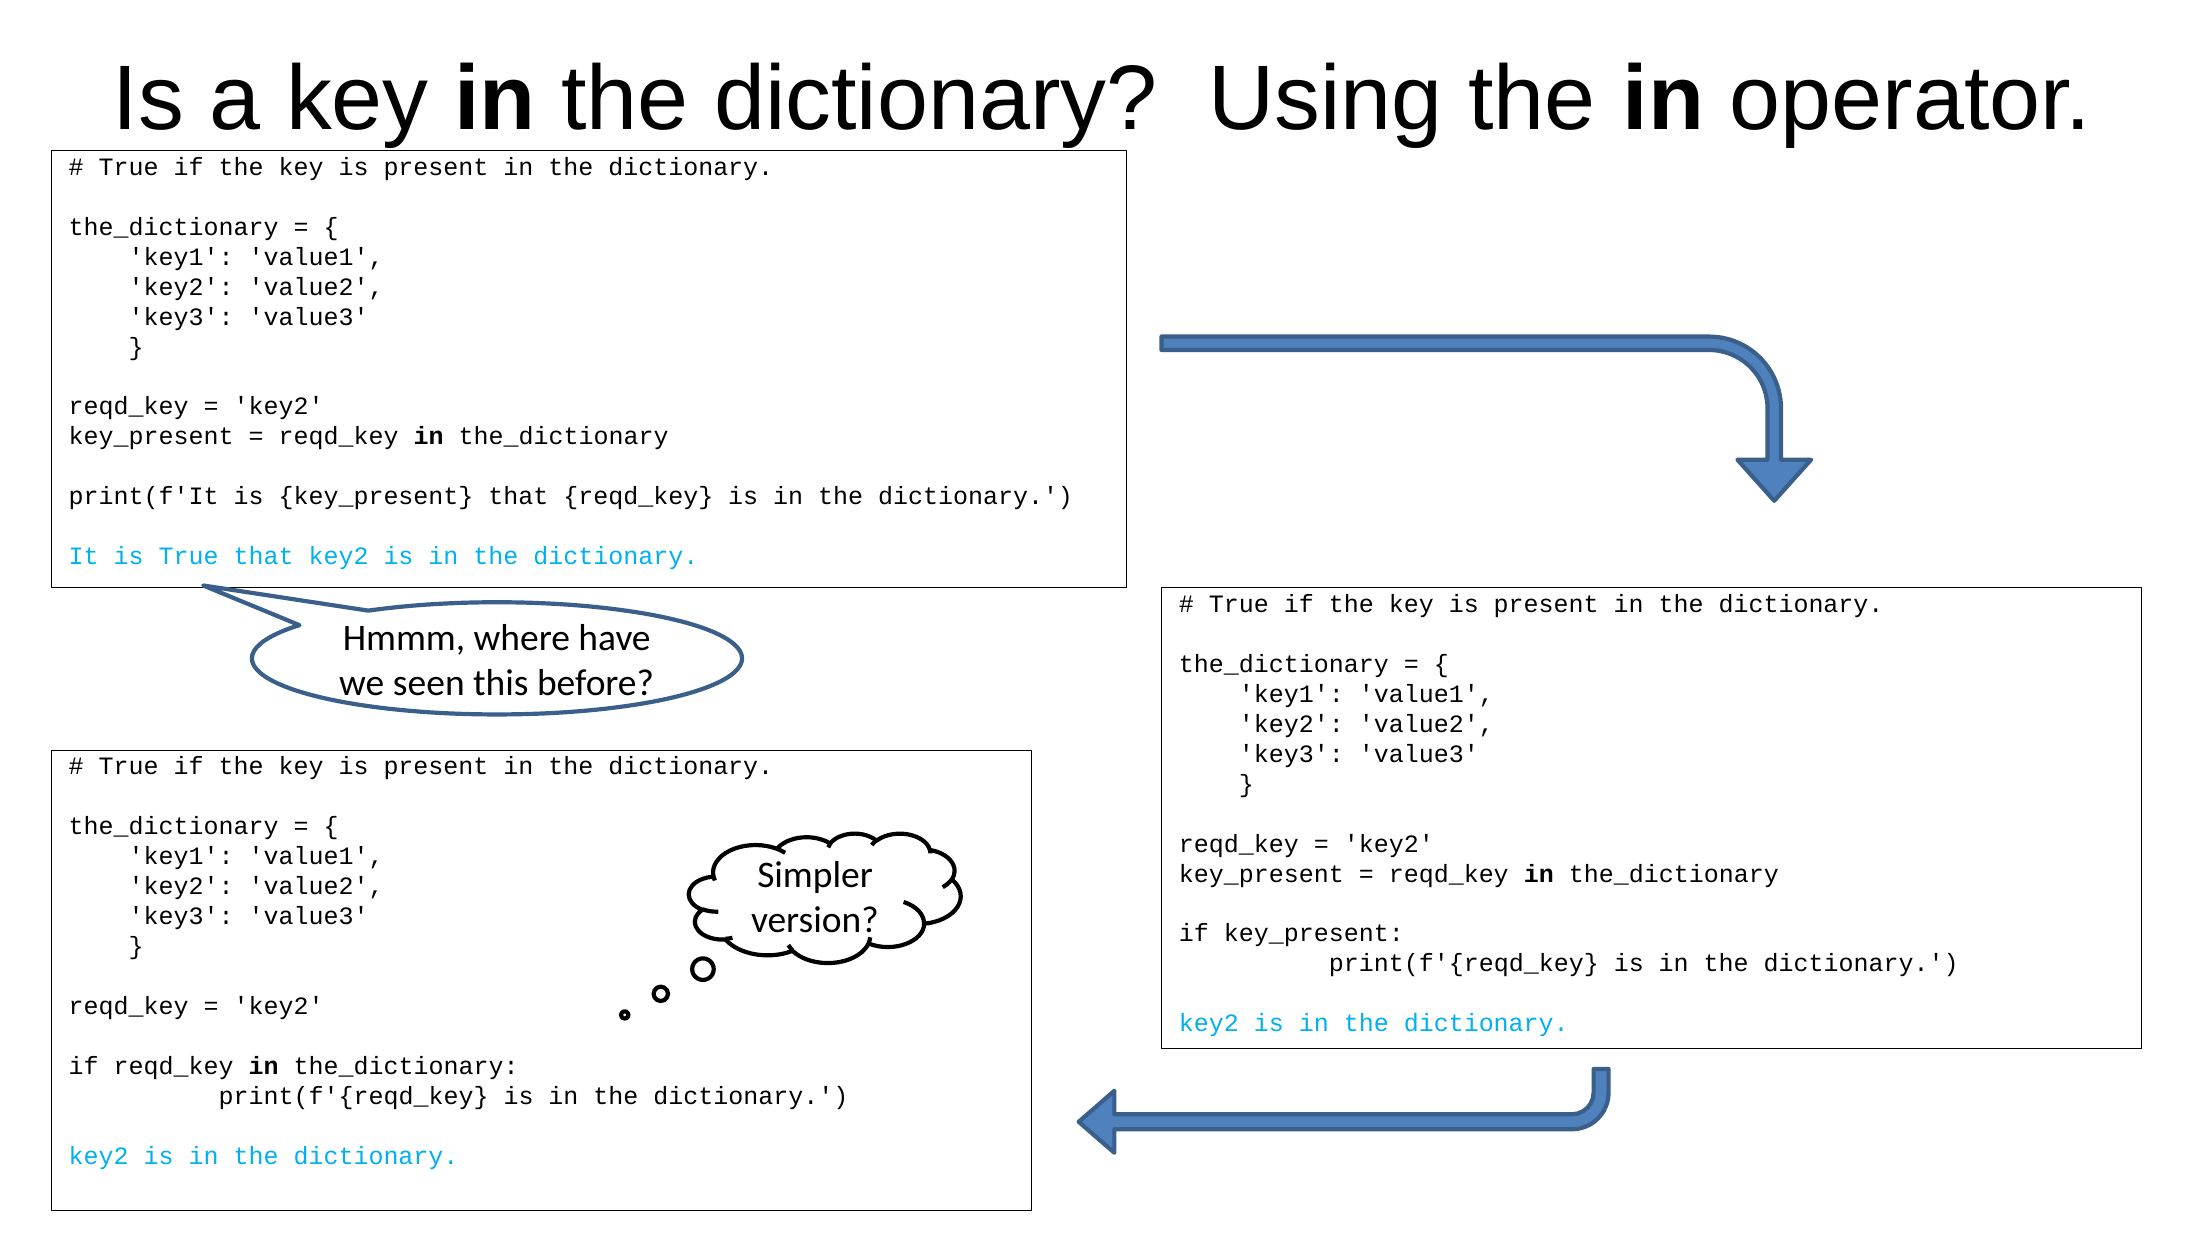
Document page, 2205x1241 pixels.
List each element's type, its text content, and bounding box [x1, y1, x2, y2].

text_box Simpler version? [651, 984, 671, 1004]
text_box Simpler version? [686, 831, 963, 966]
title Is a key in the dictionary? Using the in operator. [110, 49, 2095, 136]
text_box [1159, 334, 1814, 503]
text_box # True if the key is present in the dictionary. the_dictionary = { 'key1': 'value1', 'key2': 'value2', 'key3': 'value3' } reqd_key = 'key2' if reqd_key in the_dictionary: print(f'{reqd_key} is in the dictionary.') key2 is in the dictionary. [50, 750, 1032, 1211]
text_box # True if the key is present in the dictionary. the_dictionary = { 'key1': 'value1', 'key2': 'value2', 'key3': 'value3' } reqd_key = 'key2' key_present = reqd_key in the_dictionary if key_present: print(f'{reqd_key} is in the dictionary.') key2 is in the dictionary. [1161, 587, 2142, 1049]
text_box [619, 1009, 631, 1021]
list # True if the key is present in the dictionary. the_dictionary = { 'key1': 'value1', 'key2': 'value2', 'key3': 'value3' } reqd_key = 'key2' key_present = reqd_key in the_dictionary print(f'It is {key_present} that {reqd_key} is in the dictionary.') It is True that key2 is in the dictionary. [51, 150, 1126, 588]
text_box Hmmm, where have we seen this before? [201, 583, 745, 717]
text_box [1076, 1066, 1611, 1155]
text_box Simpler version? [690, 956, 716, 983]
